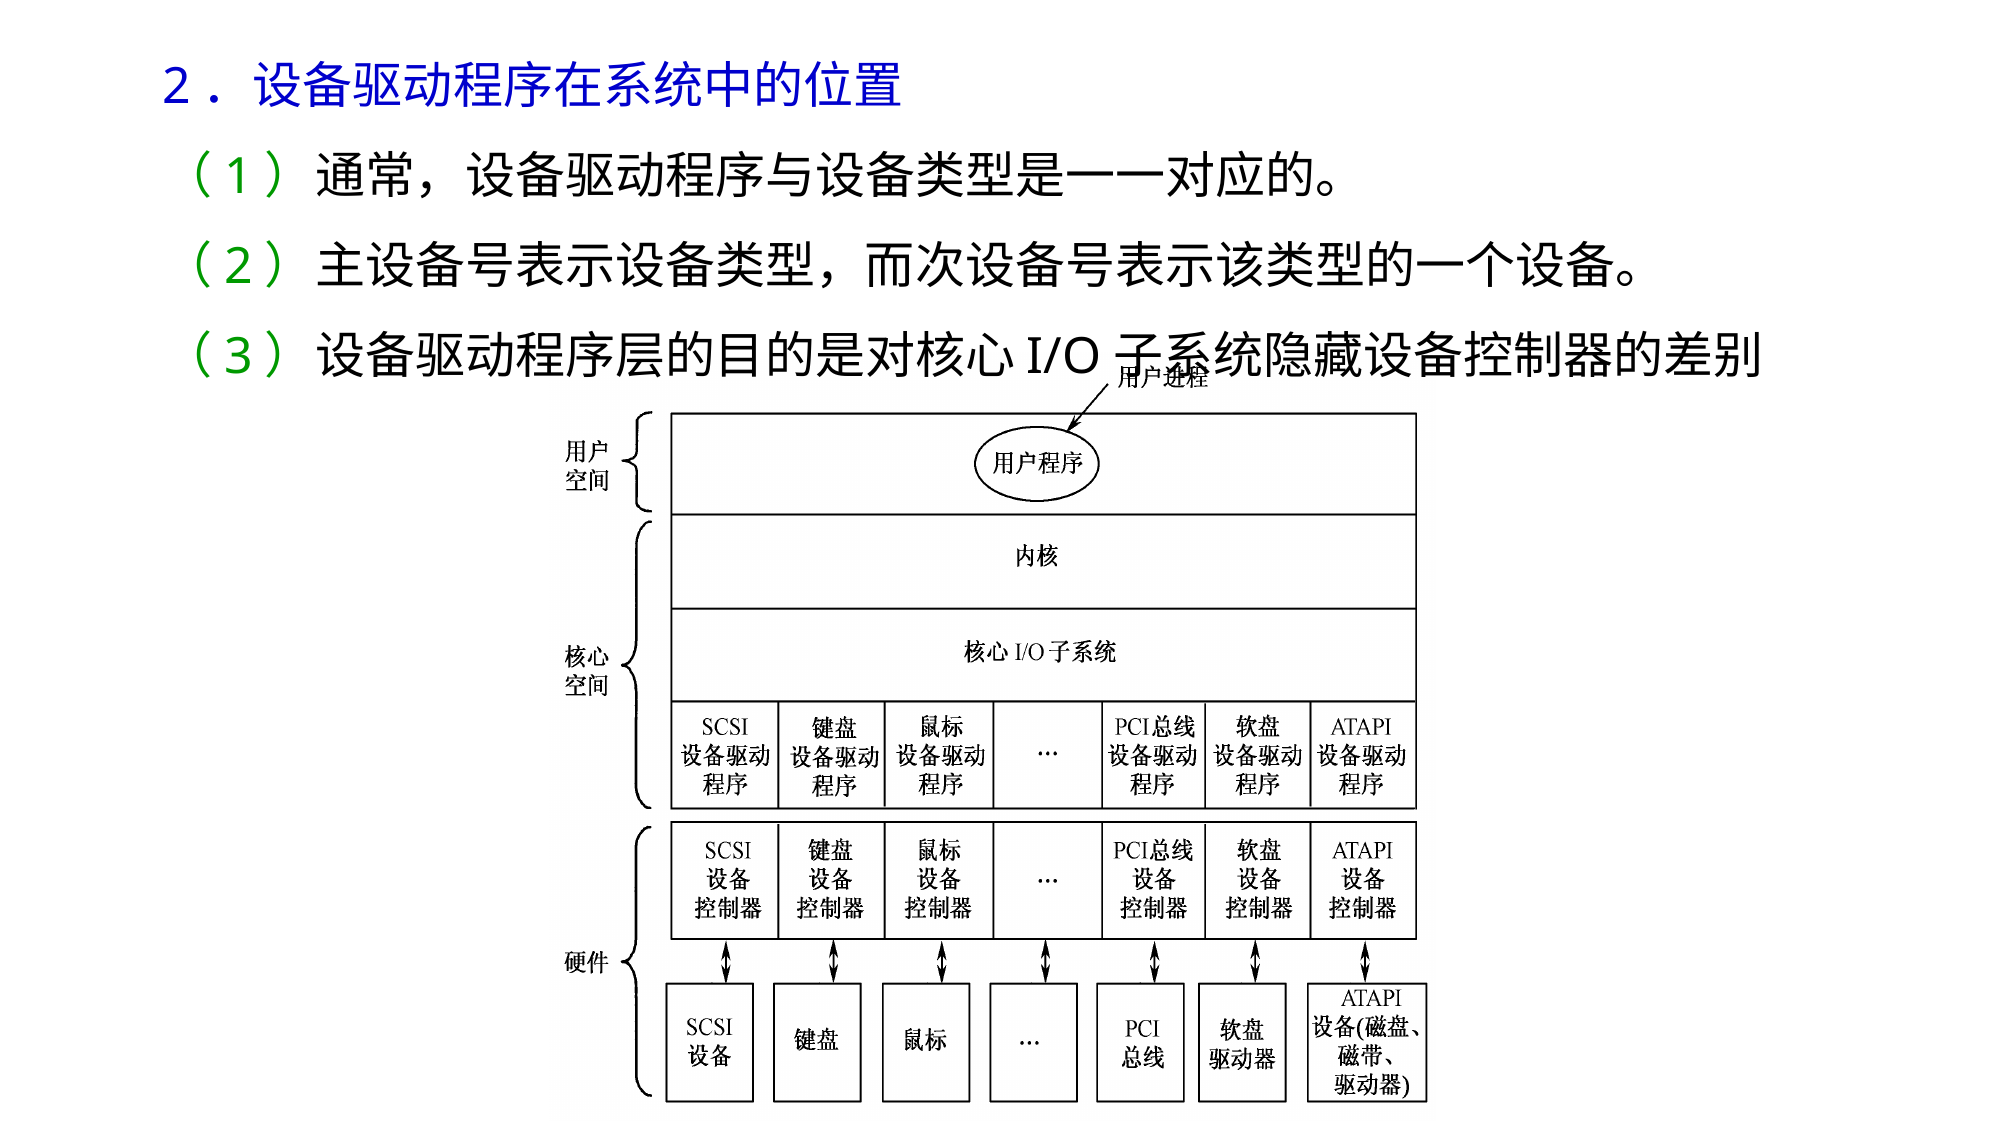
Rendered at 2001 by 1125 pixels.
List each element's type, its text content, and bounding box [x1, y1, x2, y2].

text_box 2．设备驱动程序在系统中的位置 （1）通常，设备驱动程序与设备类型是一一对应的。 （2）主设备号表示设备类型，而次设备号表示该类型的一个设备。 （3）设备驱动程序层的目的是对核心I/O子系统隐藏设备控制器的差别 [147, 16, 1869, 391]
picture [549, 352, 1436, 1121]
